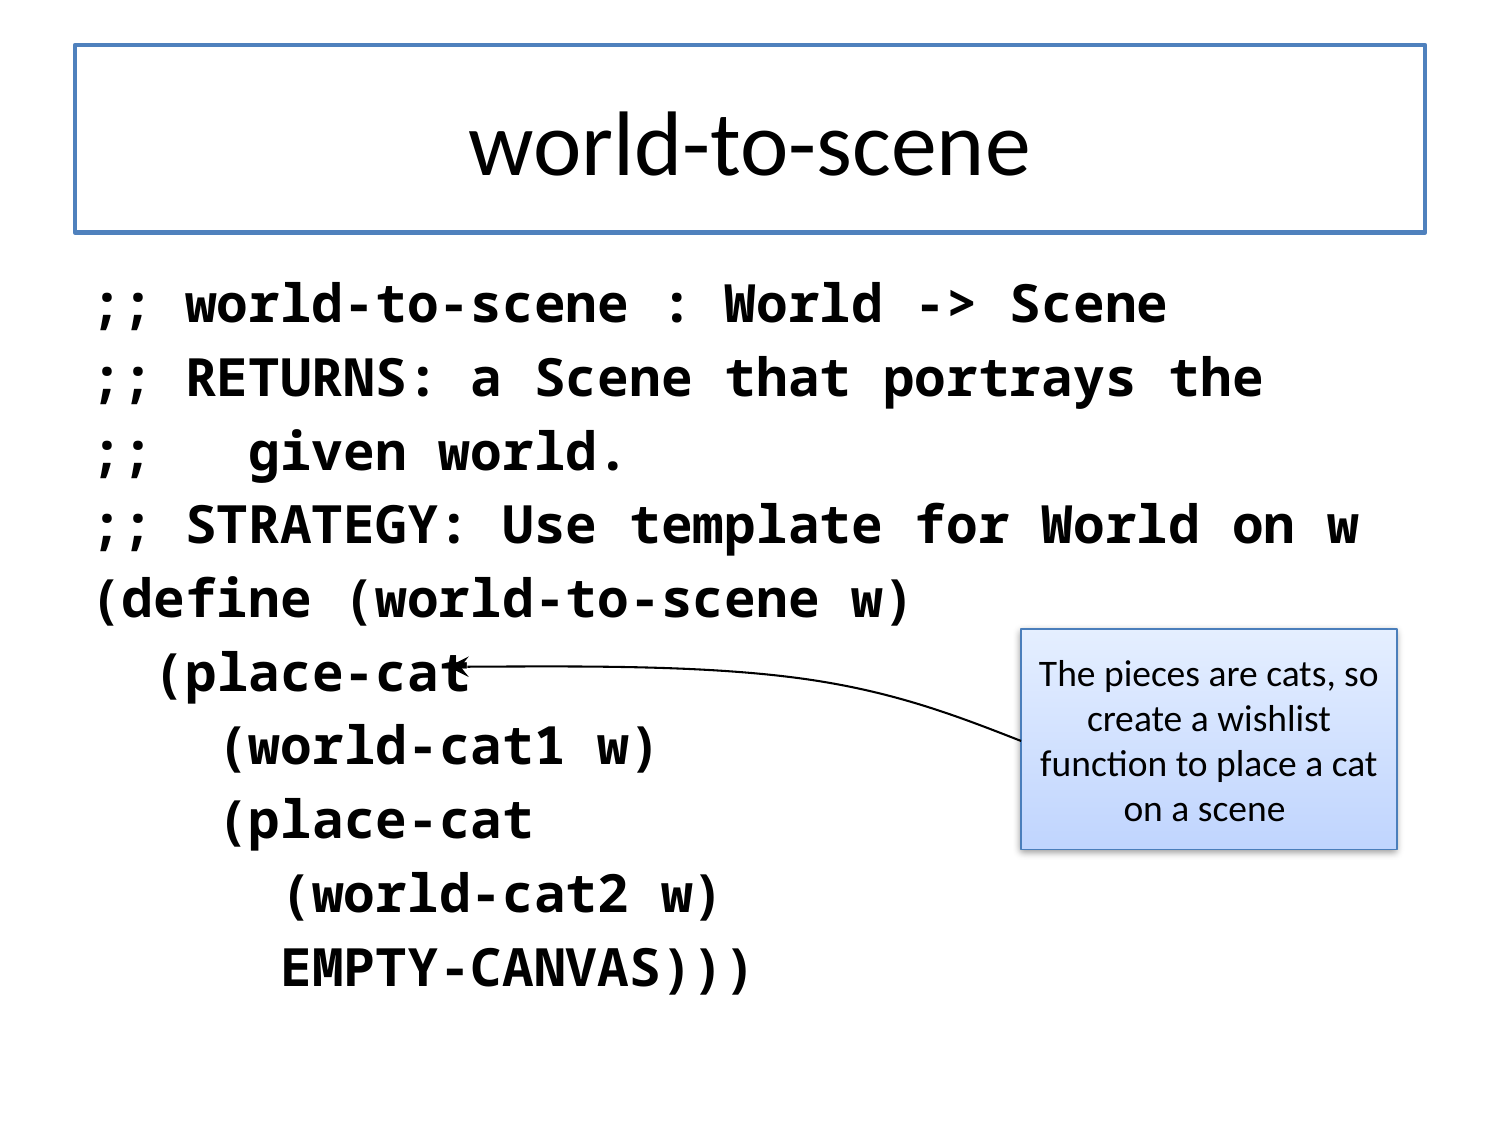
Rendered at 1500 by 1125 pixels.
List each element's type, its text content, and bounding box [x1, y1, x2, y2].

text_box [448, 656, 1022, 743]
title world-to-scene [73, 43, 1427, 235]
list ;; world-to-scene : World -> Scene ;; RETURNS: a Scene that portrays the ;; given world. ;; STRATEGY: Use template for World on w (define (world-to-scene w) (place-cat (world-cat1 w) (place-cat (world-cat2 w) EMPTY-CANVAS))) [75, 262, 1425, 1005]
text_box The pieces are cats, so create a wishlist function to place a cat on a scene [1020, 628, 1398, 850]
